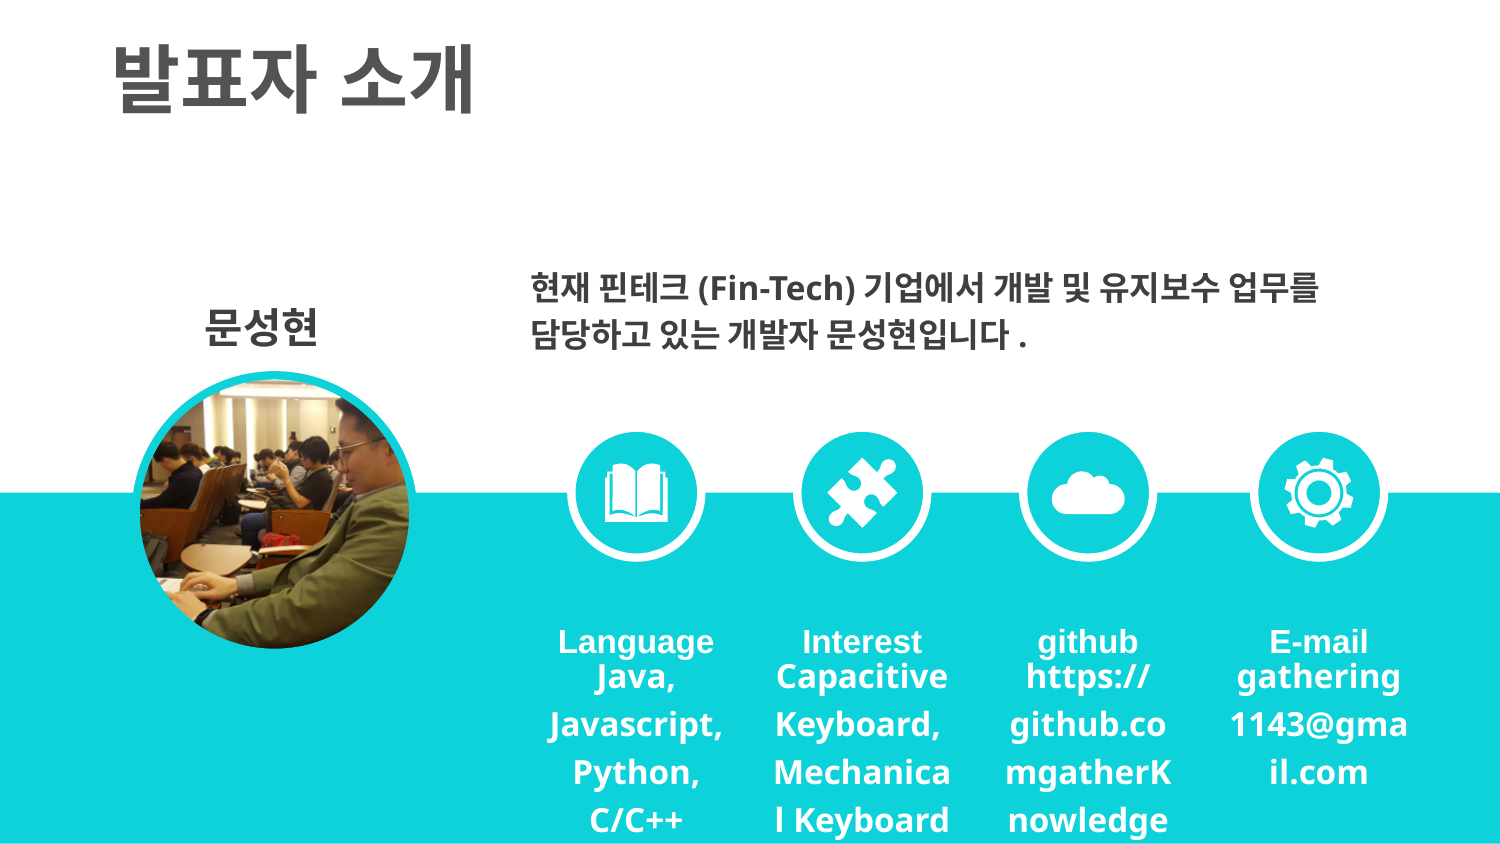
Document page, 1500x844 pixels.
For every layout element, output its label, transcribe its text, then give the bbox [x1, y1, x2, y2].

text_box [605, 463, 668, 522]
text_box [797, 427, 928, 558]
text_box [762, 604, 962, 838]
title 발표자 소개 [103, 13, 1400, 142]
text_box [1051, 471, 1125, 515]
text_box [1219, 604, 1419, 790]
text_box [1023, 427, 1154, 558]
text_box 현재 핀테크(Fin-Tech)기업에서 개발 및 유지보수 업무를 담당하고 있는 개발자 문성현입니다. [522, 251, 1388, 363]
text_box 문성현 [183, 284, 343, 360]
text_box [571, 427, 702, 558]
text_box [988, 604, 1188, 838]
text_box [537, 604, 736, 838]
text_box [827, 457, 898, 528]
text_box [1254, 427, 1385, 558]
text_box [135, 375, 414, 654]
text_box [1284, 457, 1354, 528]
